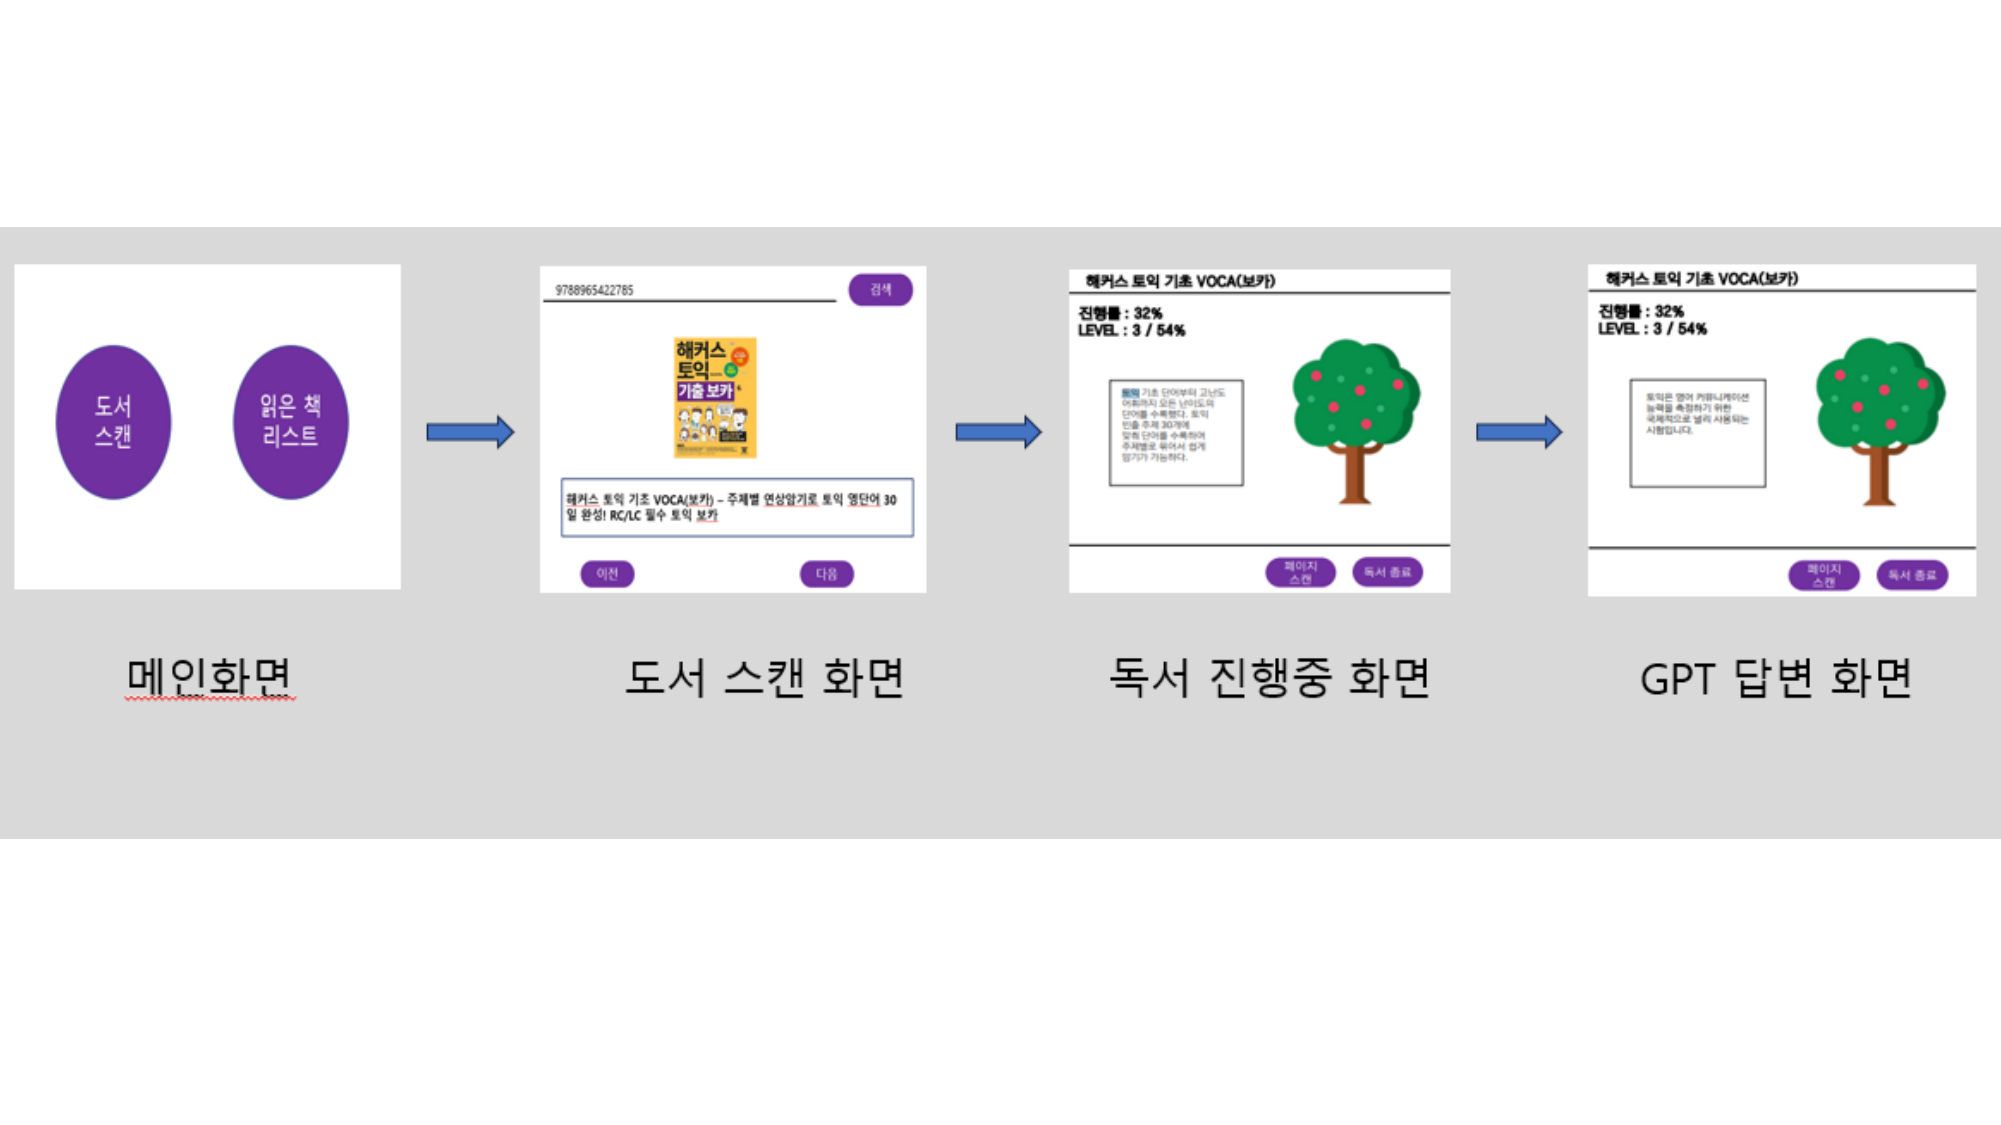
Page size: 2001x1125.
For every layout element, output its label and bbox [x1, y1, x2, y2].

picture [0, 227, 2001, 839]
